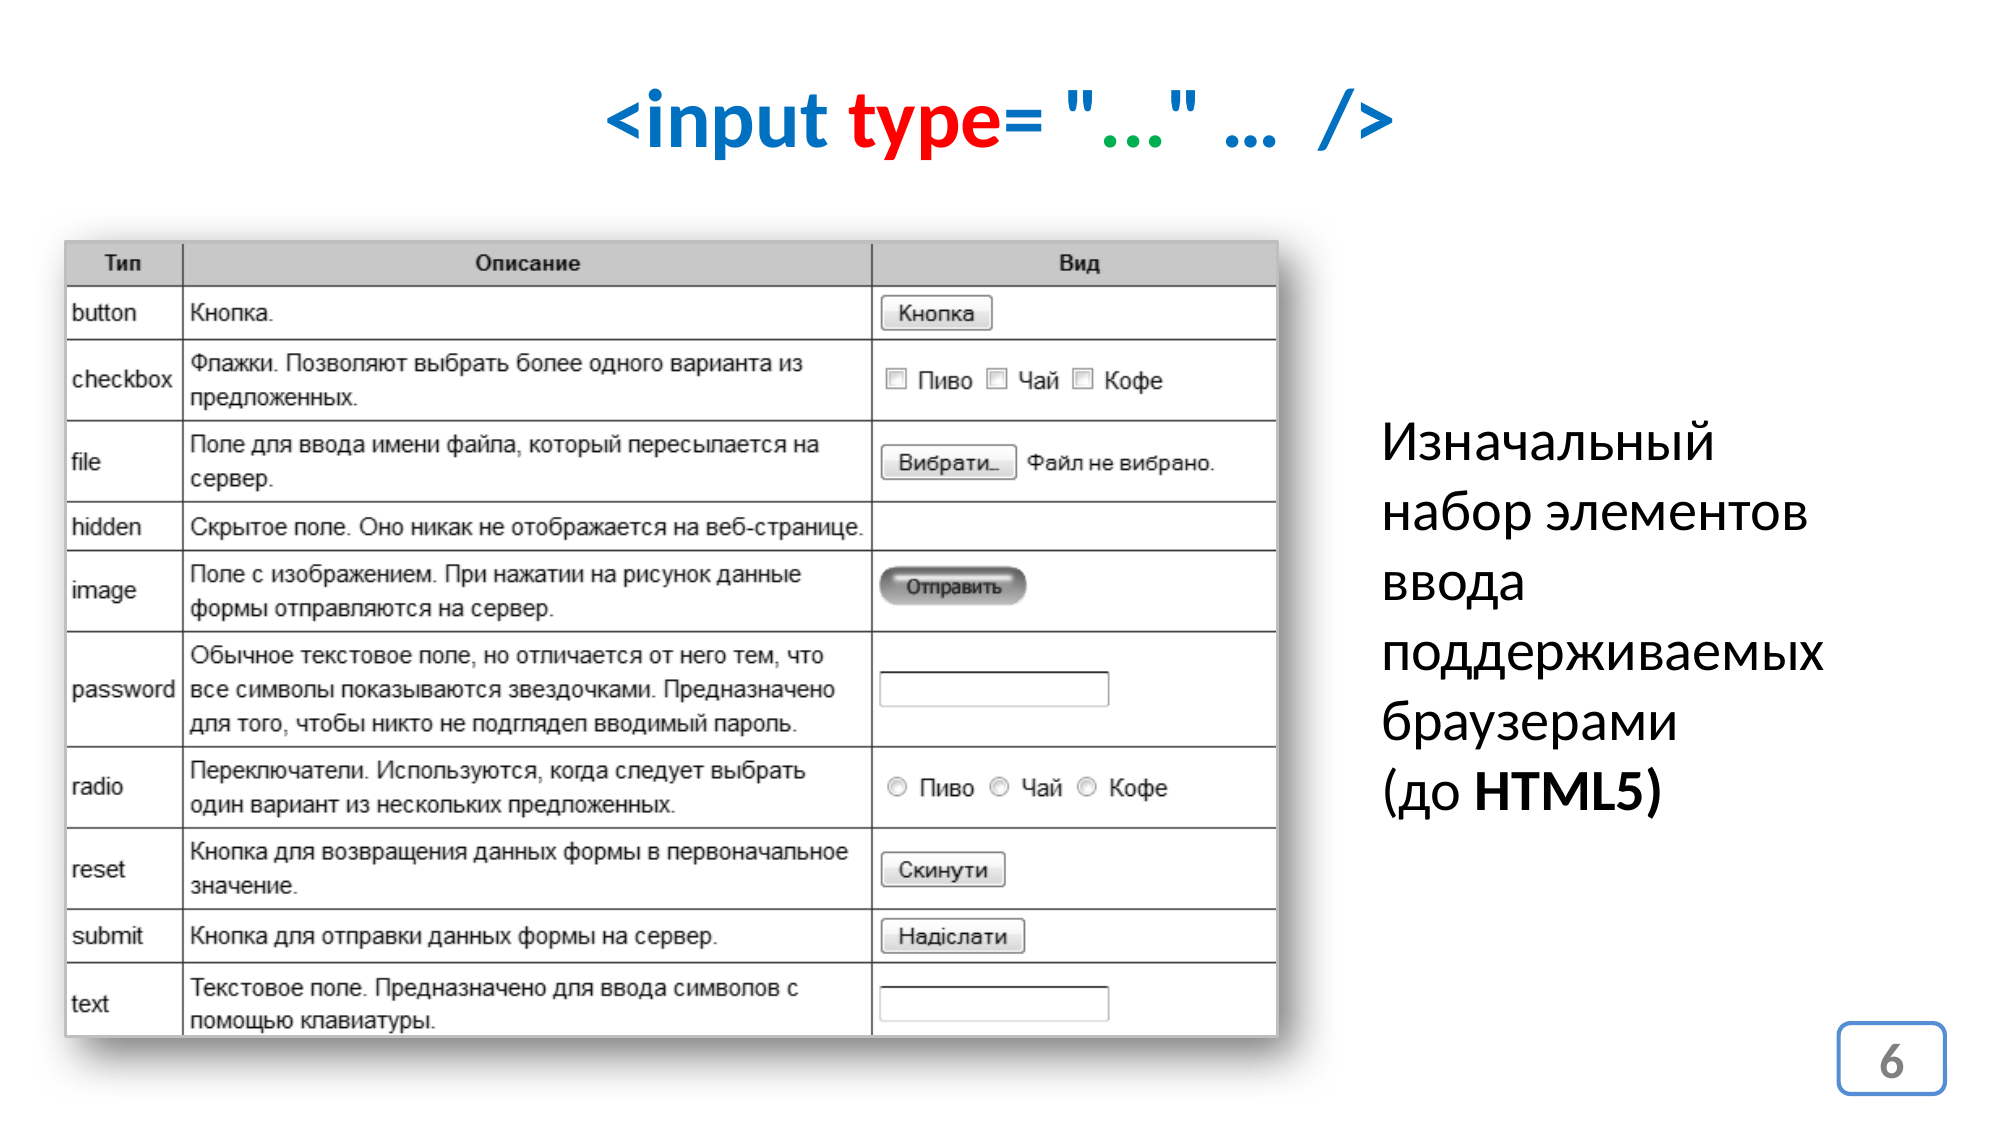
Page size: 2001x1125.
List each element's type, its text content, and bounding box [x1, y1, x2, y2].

text_box <input type= "..." … /> [0, 56, 2000, 172]
text_box 6 [1836, 1021, 1948, 1097]
picture [66, 243, 1277, 1036]
text_box Изначальный набор элементов ввода поддерживаемых браузерами (до HTML5) [1366, 394, 1892, 830]
